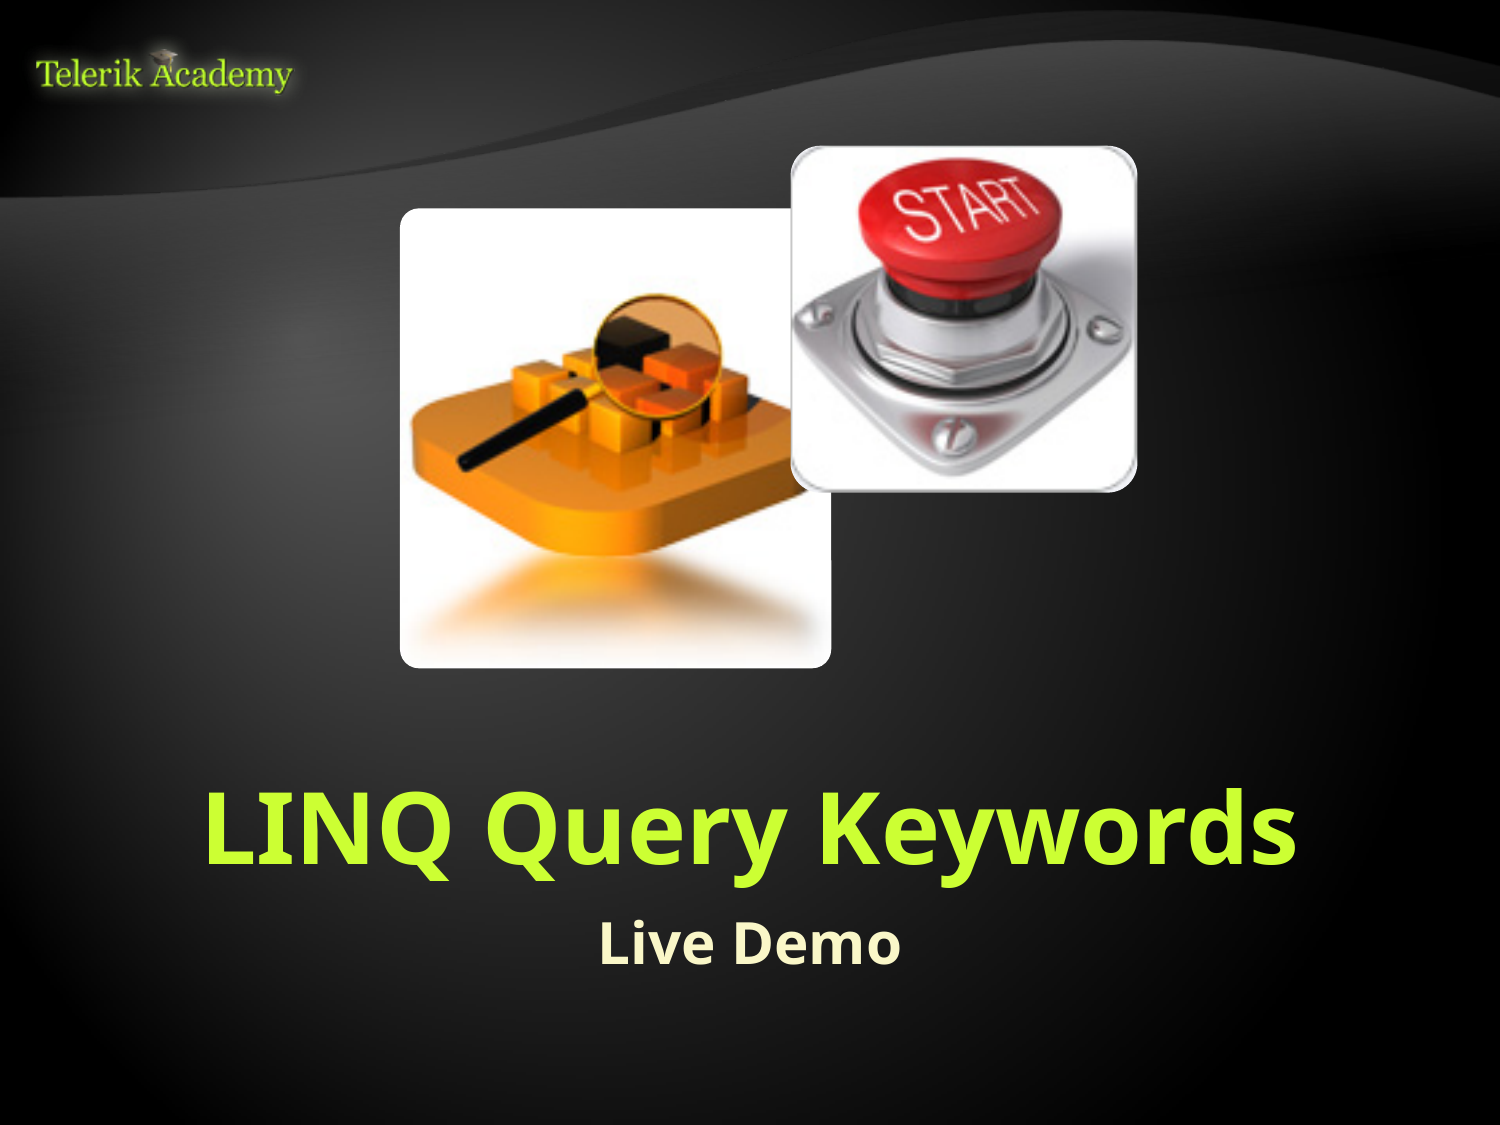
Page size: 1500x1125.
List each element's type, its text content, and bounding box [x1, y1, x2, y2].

subtitle Live Demo [75, 894, 1425, 988]
picture [0, 0, 1500, 1125]
title LINQ Query Keywords [75, 762, 1425, 875]
